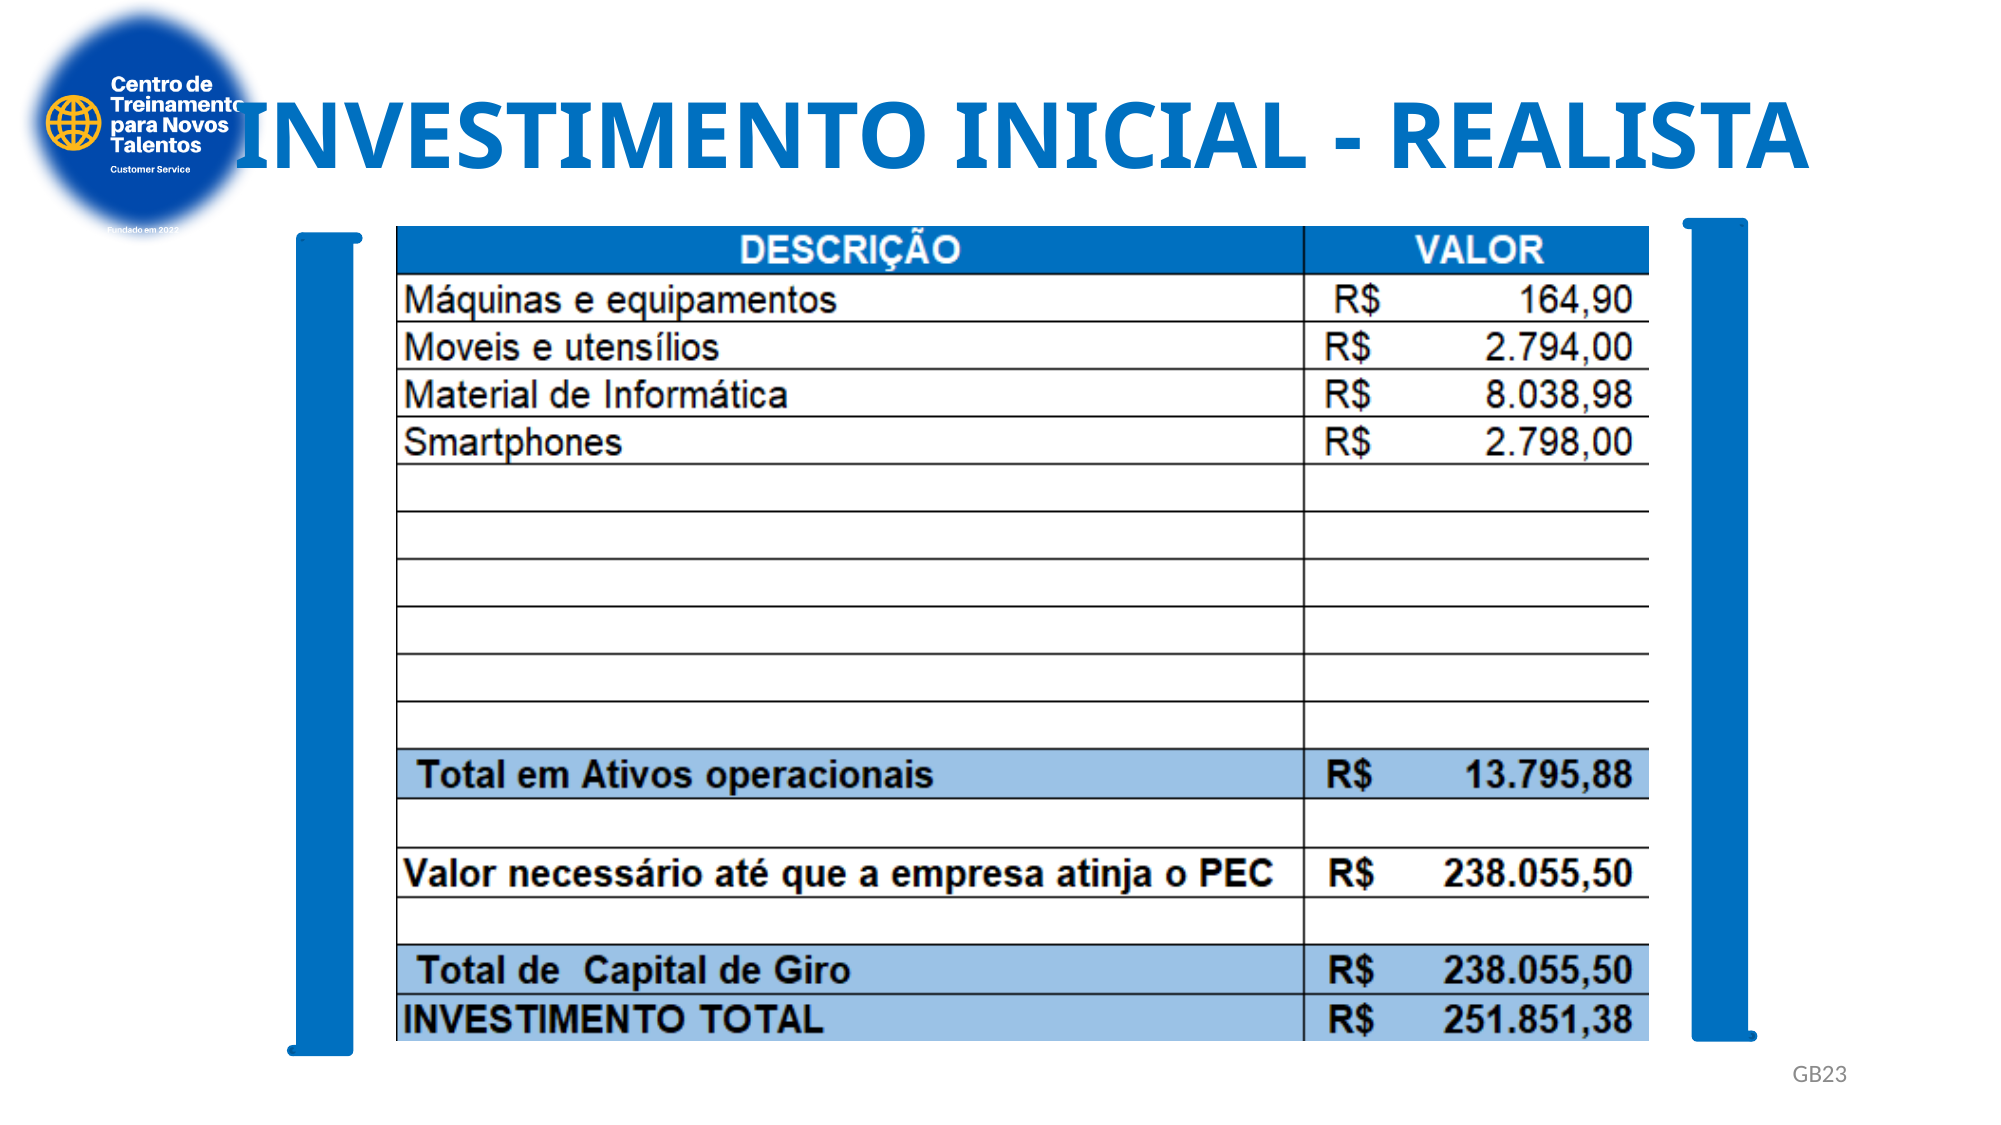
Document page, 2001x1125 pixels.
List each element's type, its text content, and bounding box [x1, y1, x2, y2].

slide_number GB23 [1412, 1042, 1863, 1103]
picture [16, 0, 270, 249]
text_box [1682, 217, 1758, 1042]
picture [396, 226, 1649, 1041]
text_box [286, 232, 363, 1057]
title INVESTIMENTO INICIAL - REALISTA [270, 30, 1886, 248]
